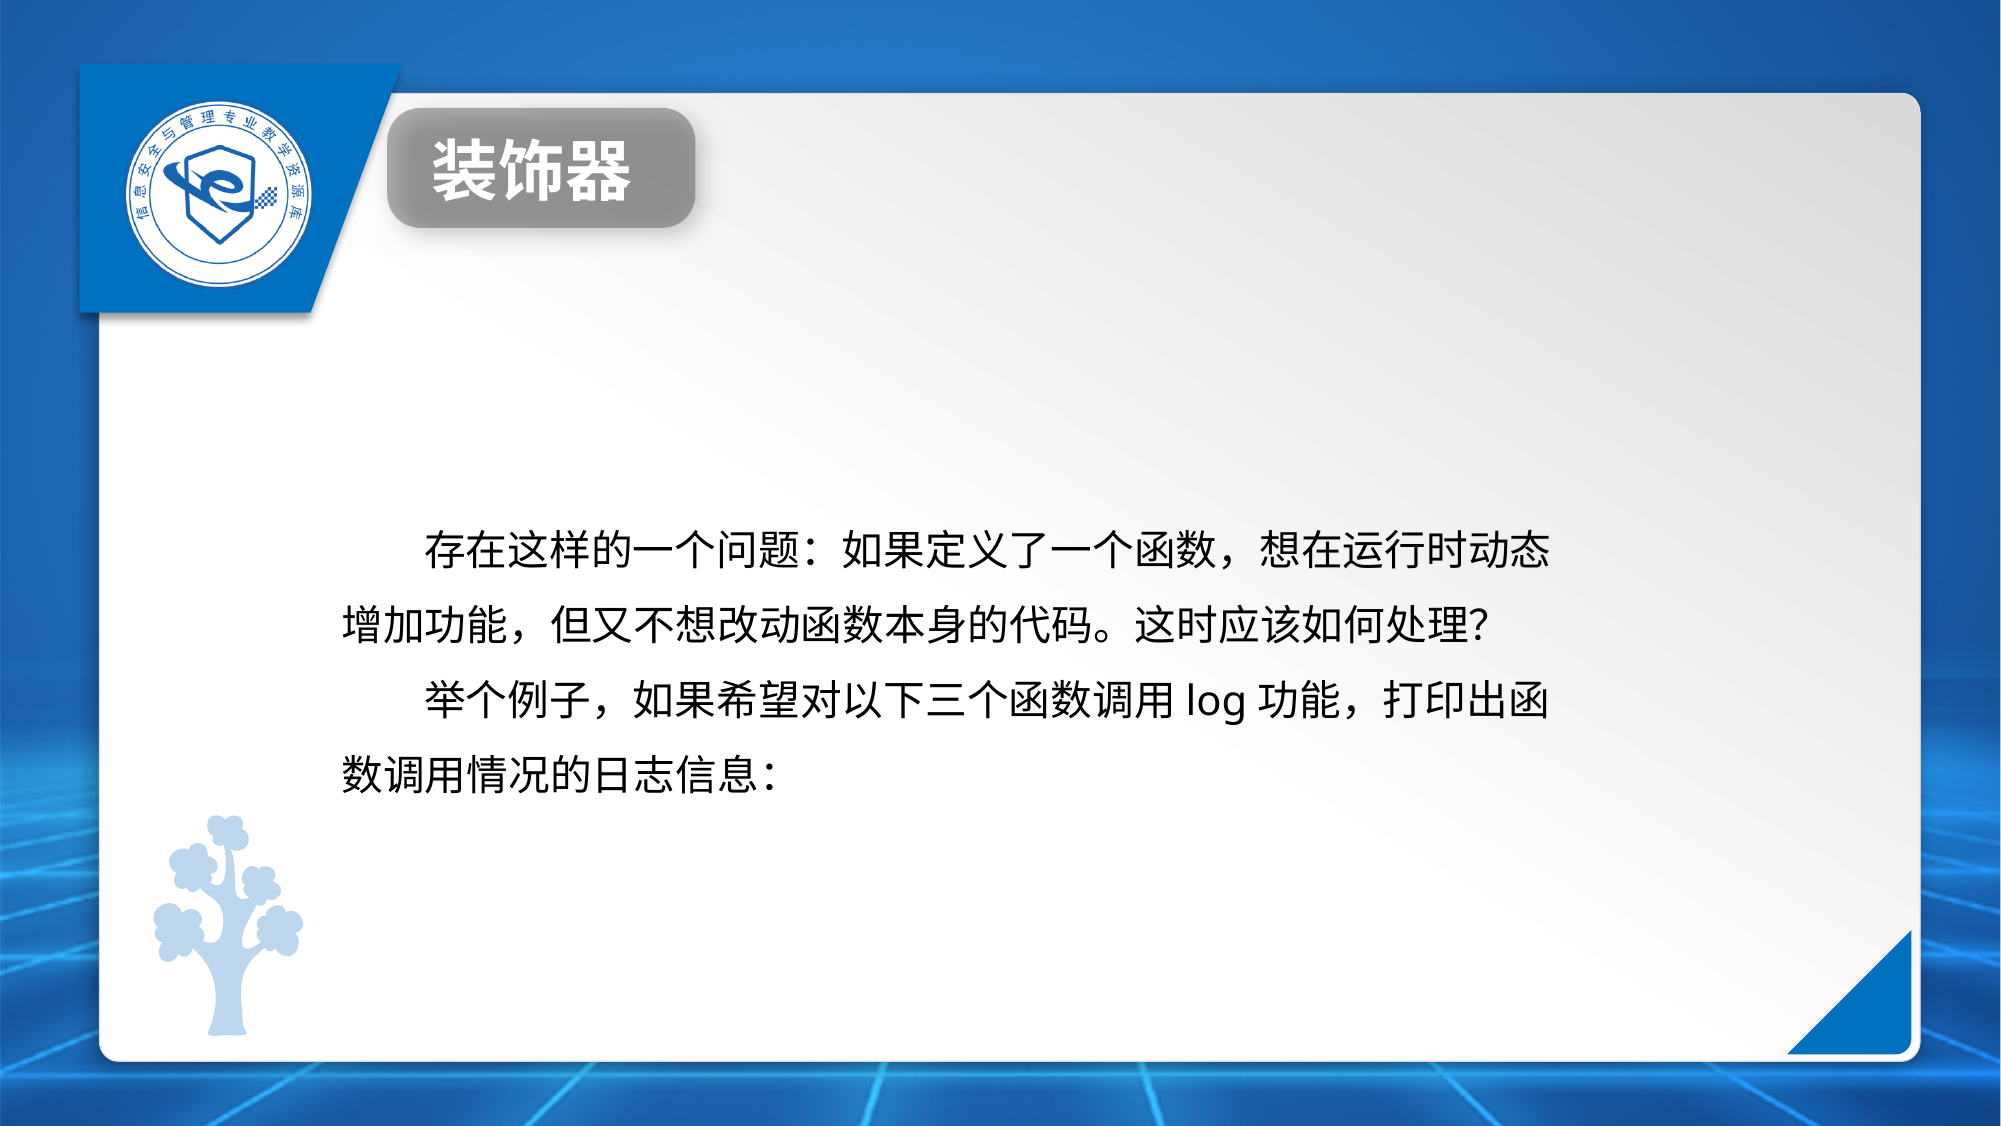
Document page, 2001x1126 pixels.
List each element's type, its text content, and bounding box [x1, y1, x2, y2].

text_box [153, 903, 205, 962]
text_box [241, 866, 282, 906]
text_box [386, 106, 697, 229]
text_box 存在这样的一个问题：如果定义了一个函数，想在运行时动态增加功能，但又不想改动函数本身的代码。这时应该如何处理？ 举个例子，如果希望对以下三个函数调用log功能，打印出函数调用情况的日志信息： [326, 491, 1580, 807]
text_box 装饰器 [416, 120, 647, 216]
text_box [168, 843, 218, 893]
text_box [207, 815, 249, 851]
text_box [256, 905, 304, 957]
picture [0, 0, 2001, 1126]
text_box [178, 836, 281, 1036]
